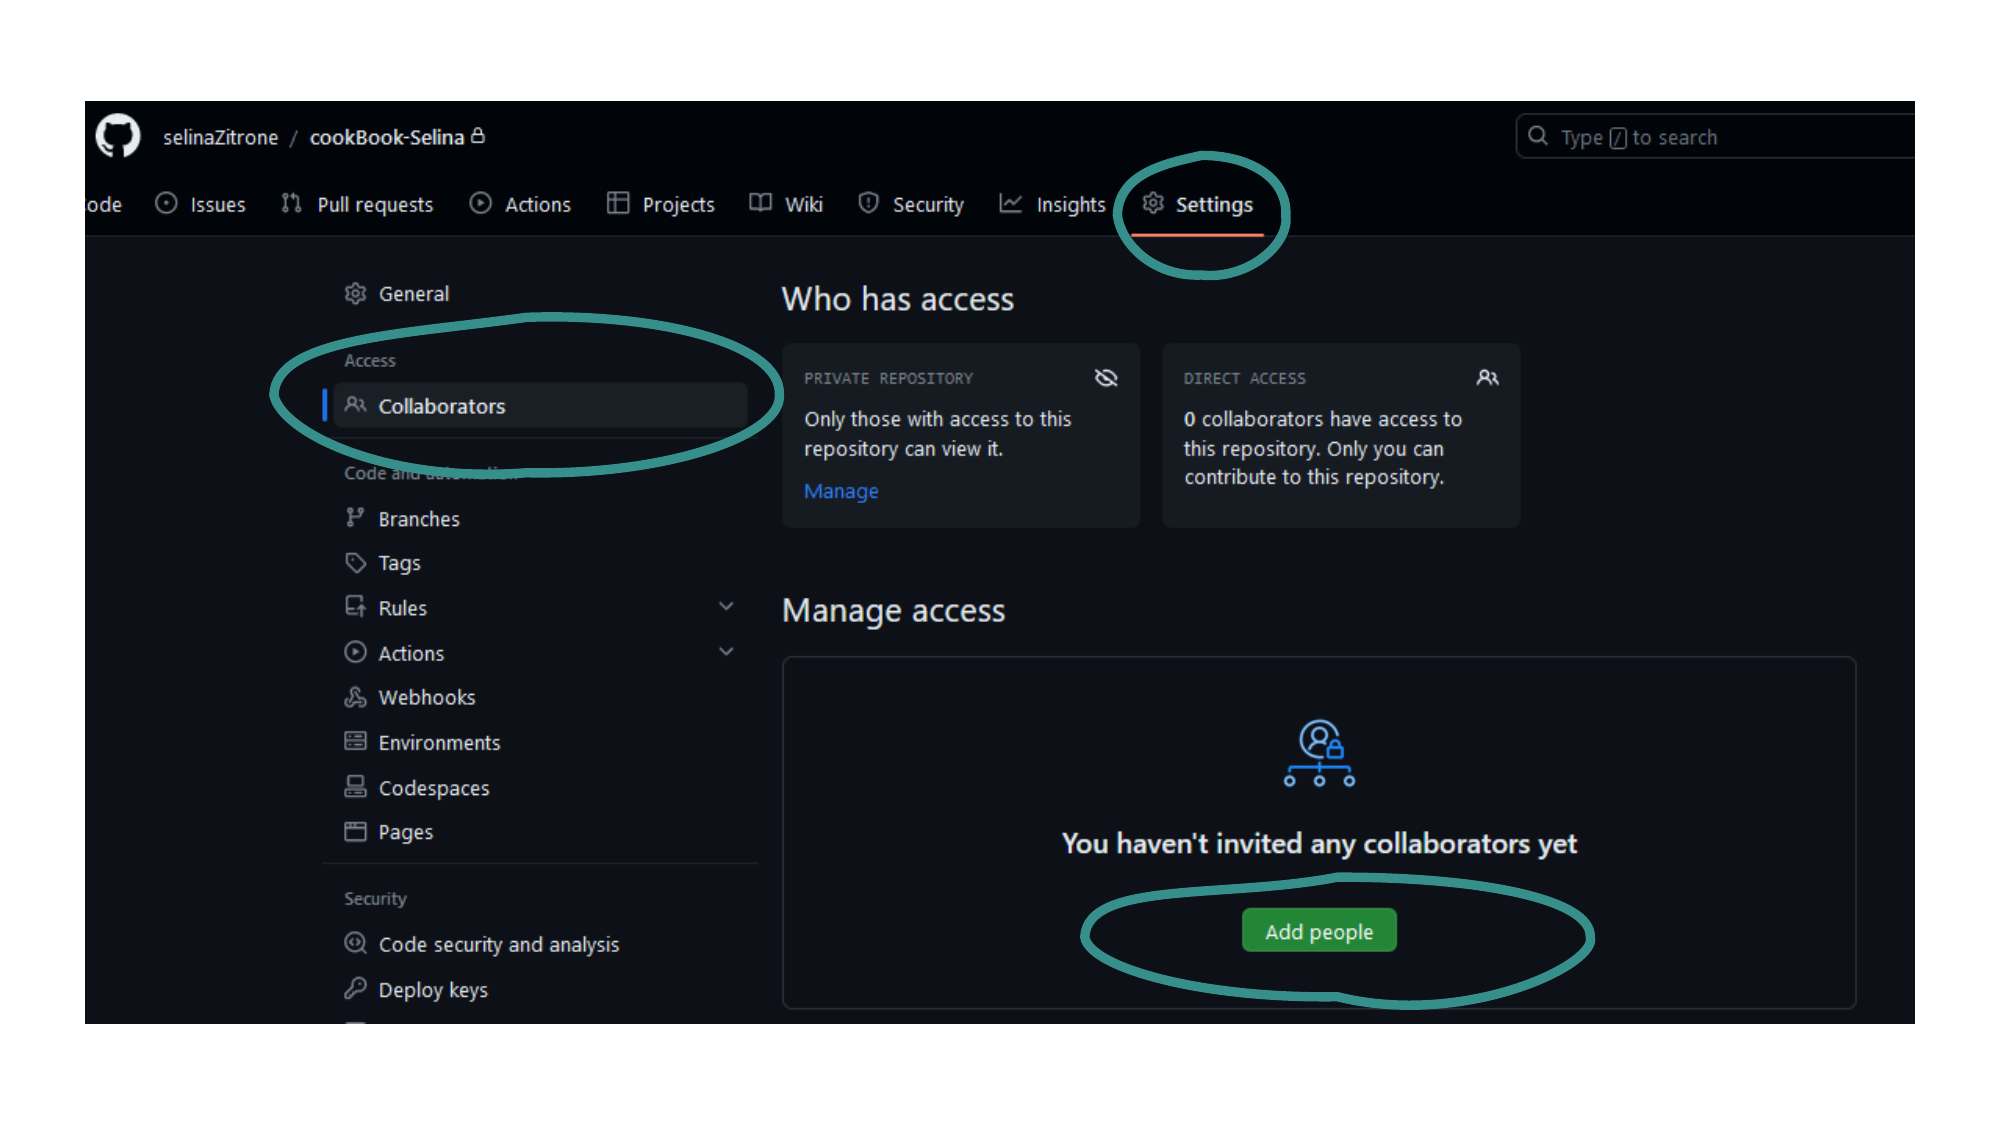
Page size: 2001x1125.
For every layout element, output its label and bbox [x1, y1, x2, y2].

text_box [85, 101, 1915, 1024]
